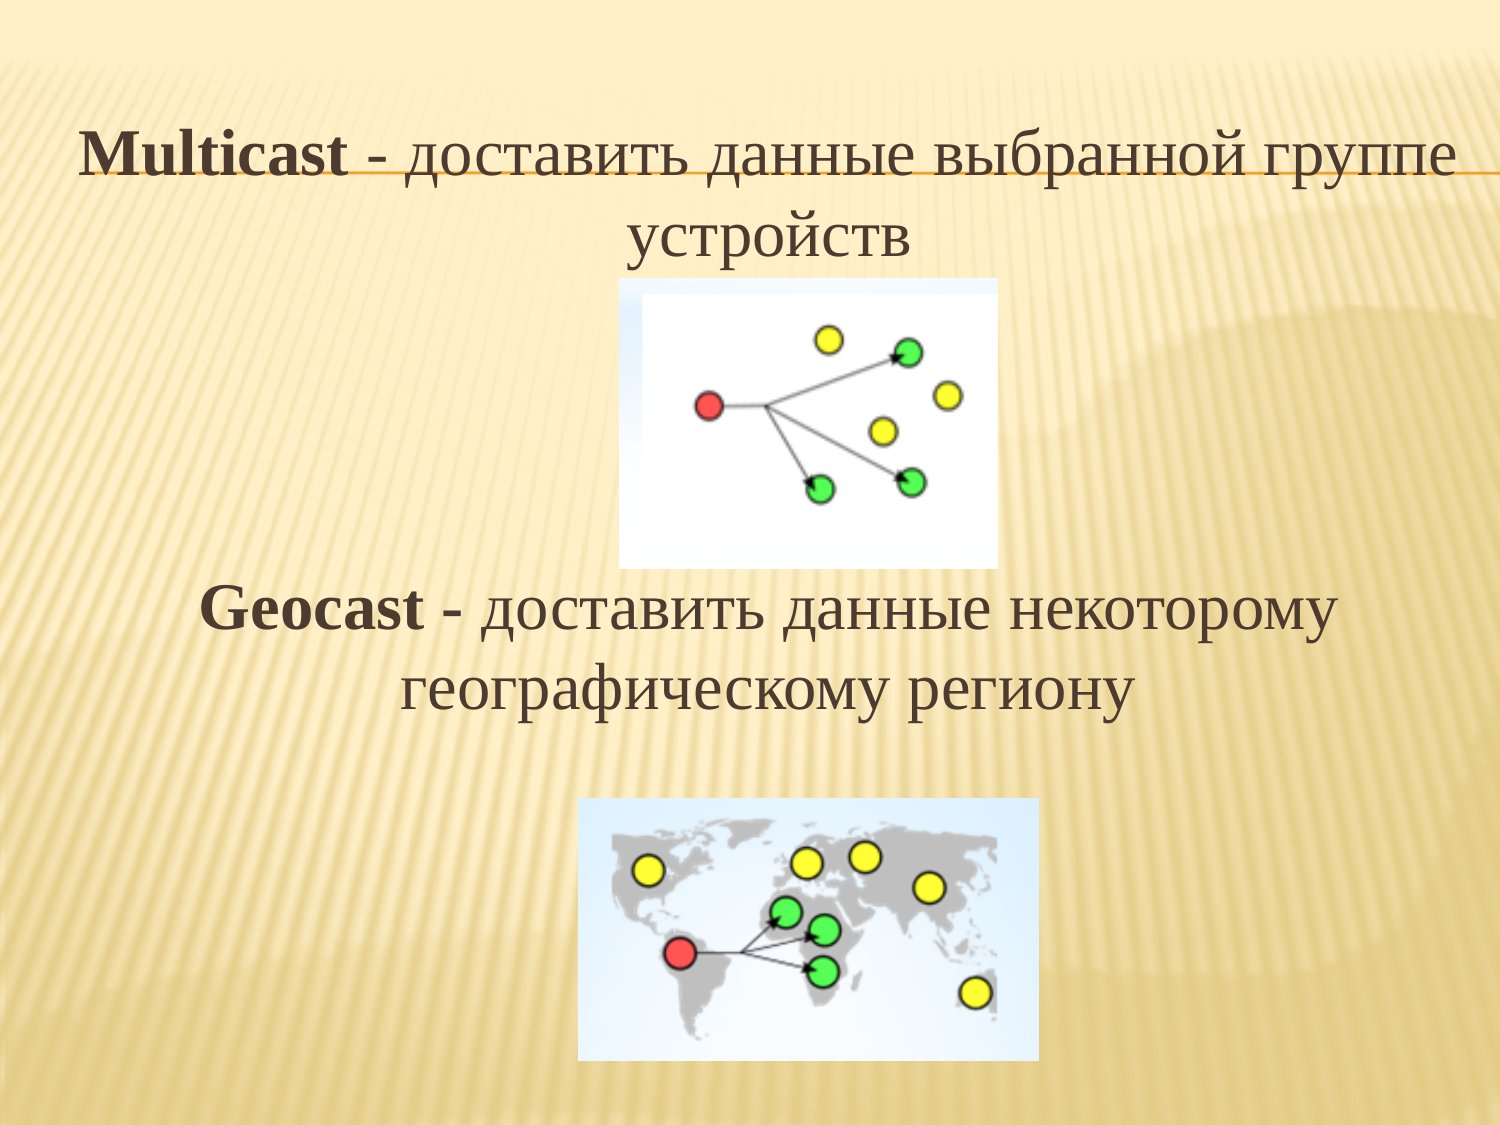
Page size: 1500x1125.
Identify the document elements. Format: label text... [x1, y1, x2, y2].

picture [578, 798, 1040, 1061]
list Multicast - доставить данные выбранной группе устройств Geocast - доставить данные некоторому географическому региону [53, 101, 1479, 1125]
picture [619, 278, 999, 569]
